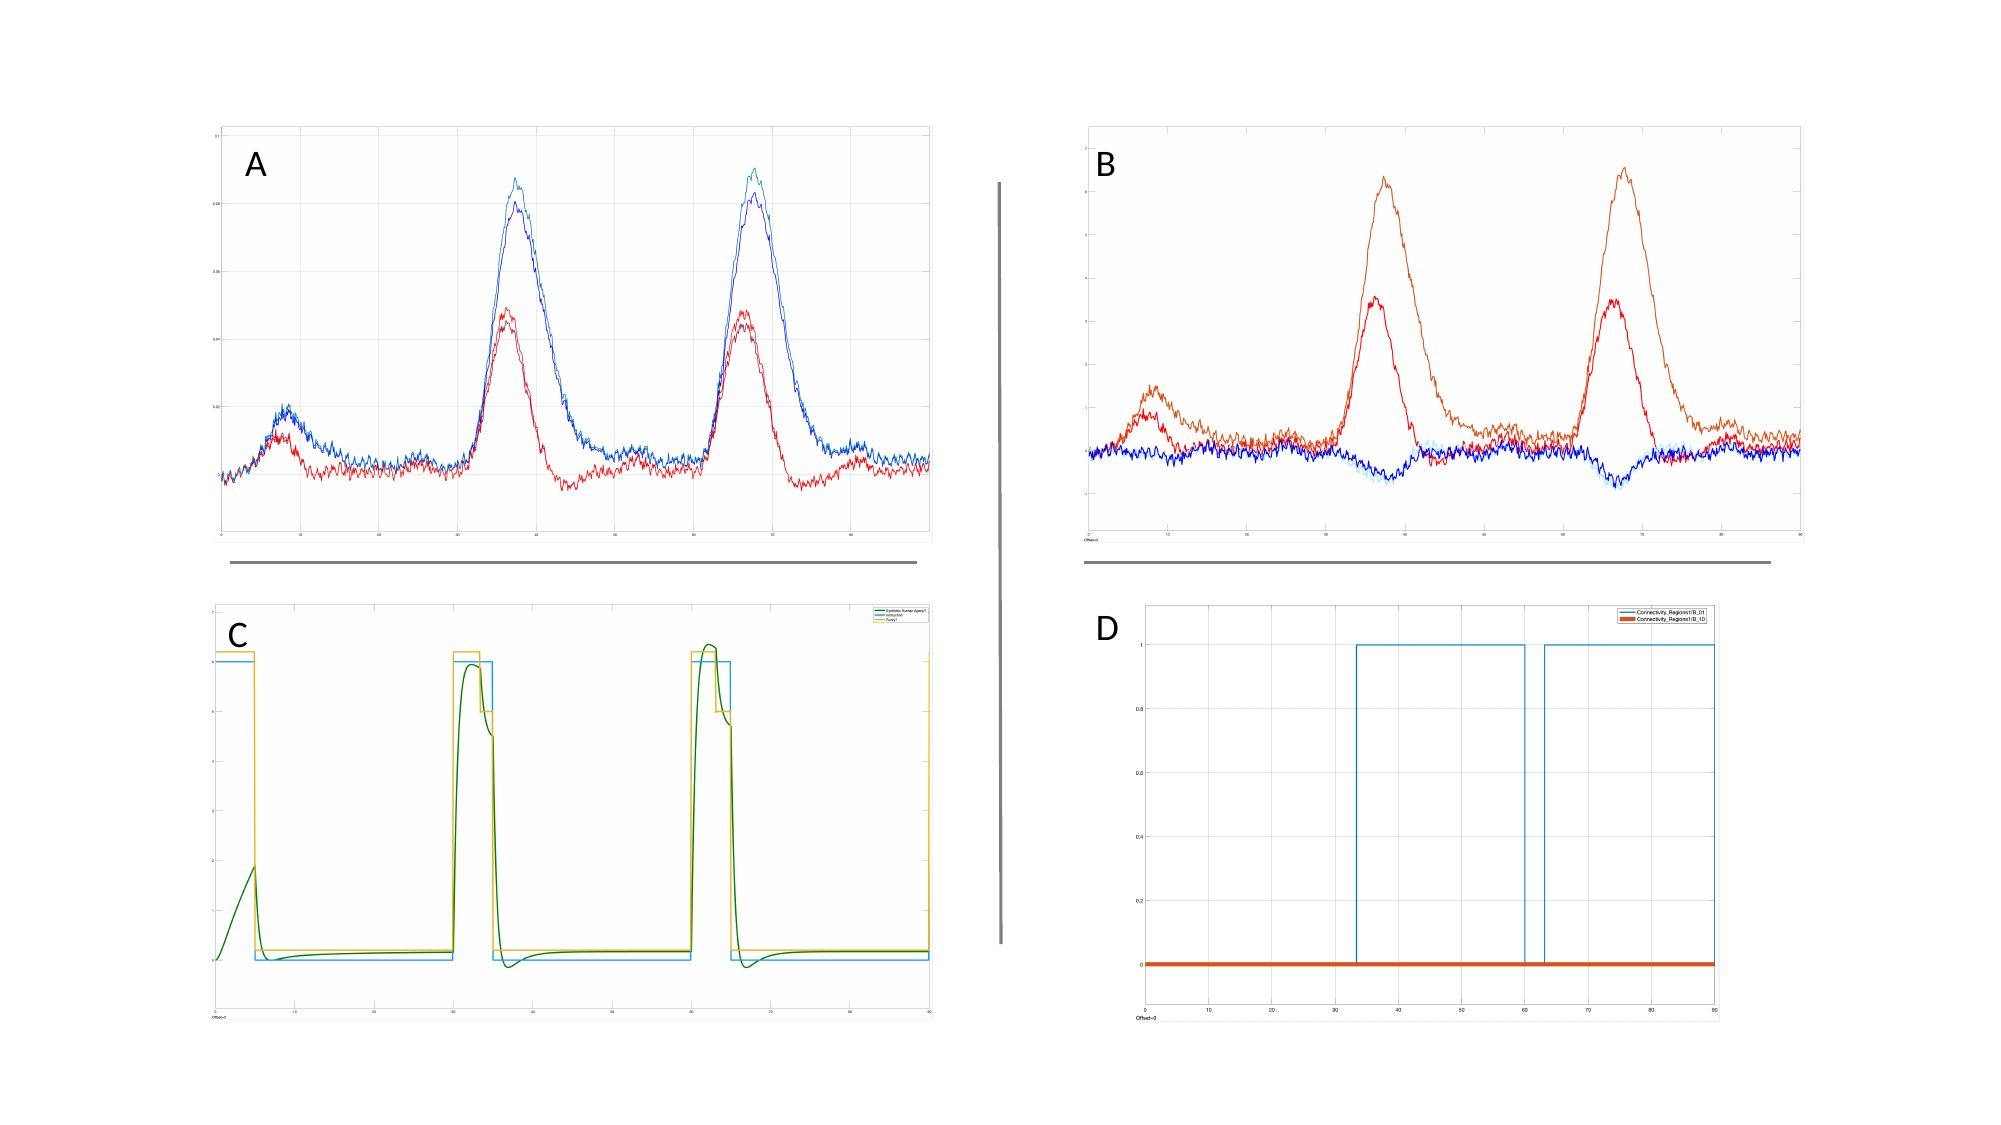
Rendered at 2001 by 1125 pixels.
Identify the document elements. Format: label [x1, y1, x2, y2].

text_box [212, 125, 1804, 1022]
